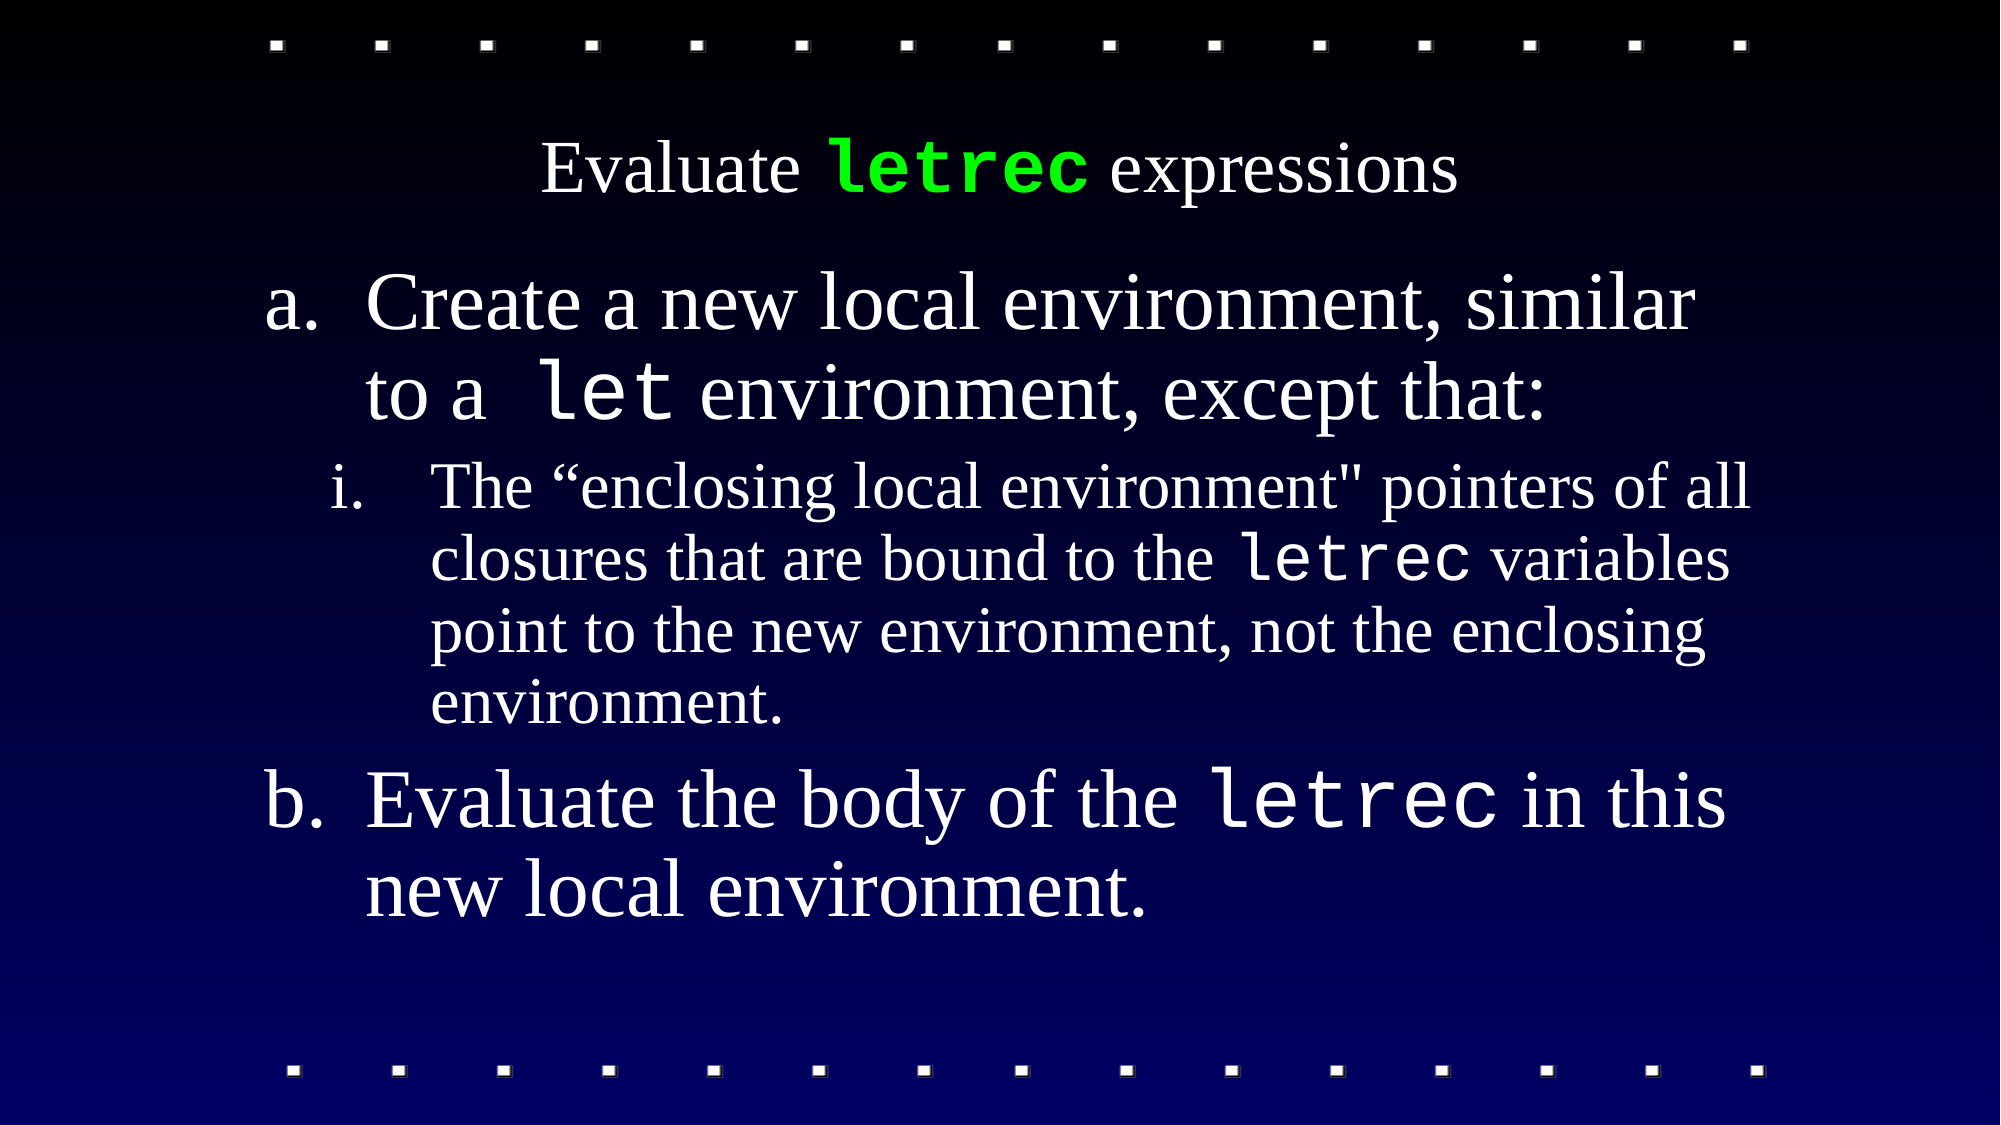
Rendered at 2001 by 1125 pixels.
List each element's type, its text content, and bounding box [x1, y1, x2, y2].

title Evaluate letrec expressions [362, 112, 1638, 213]
list Create a new local environment, similar to a let environment, except that: The “enclosing local environment" pointers of all closures that are bound to the letrec variables point to the new environment, not the enclosing environment. Evaluate the body of the letrec in this new local environment. [249, 249, 1788, 1101]
picture [266, 37, 1767, 57]
